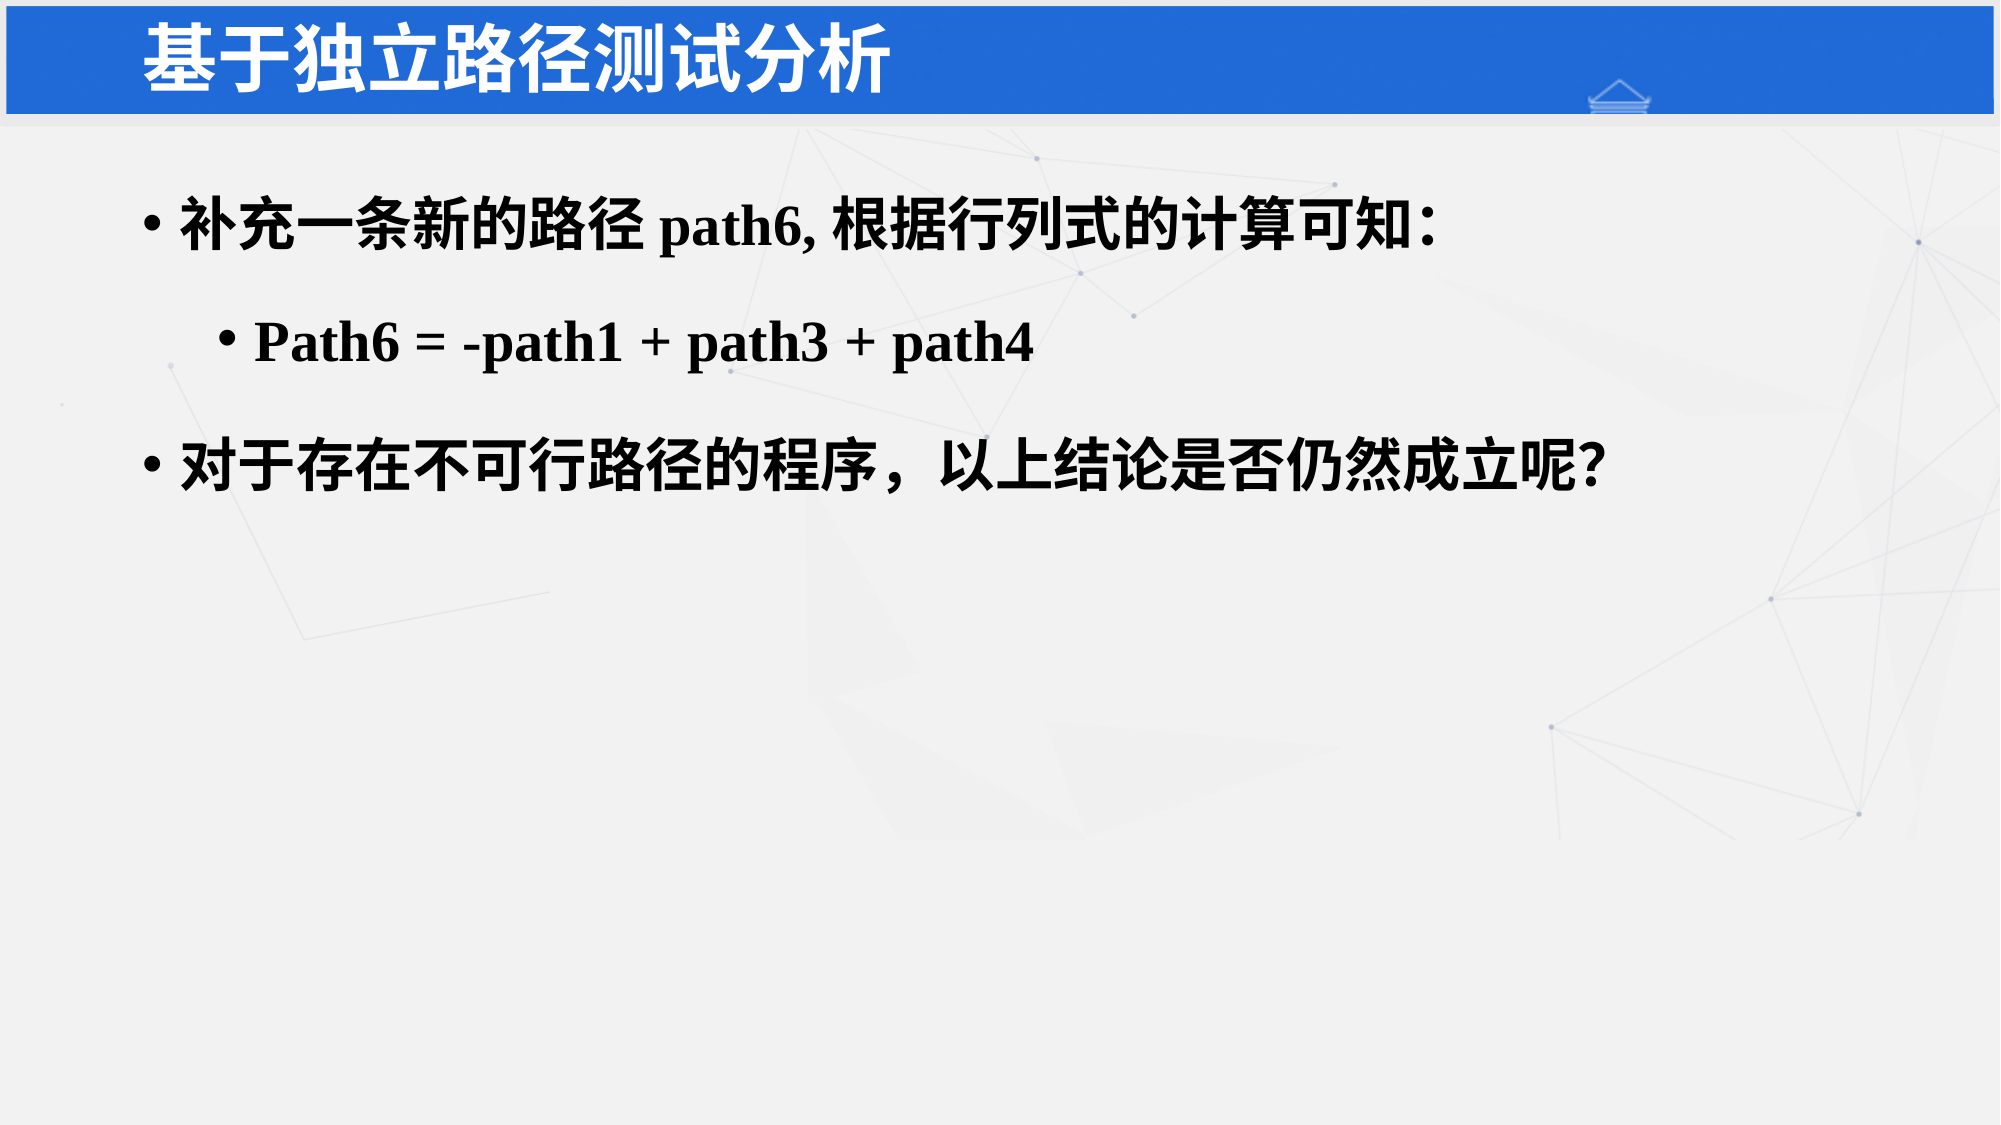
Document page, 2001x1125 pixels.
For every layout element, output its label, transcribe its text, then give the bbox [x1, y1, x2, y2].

picture [7, 7, 1993, 114]
list 补充一条新的路径path6,根据行列式的计算可知： Path6 = -path1 + path3 + path4 对于存在不可行路径的程序，以上结论是否仍然成立呢？ [142, 152, 1819, 914]
title 基于独立路径测试分析 [142, 21, 1505, 108]
picture [0, 129, 2000, 840]
